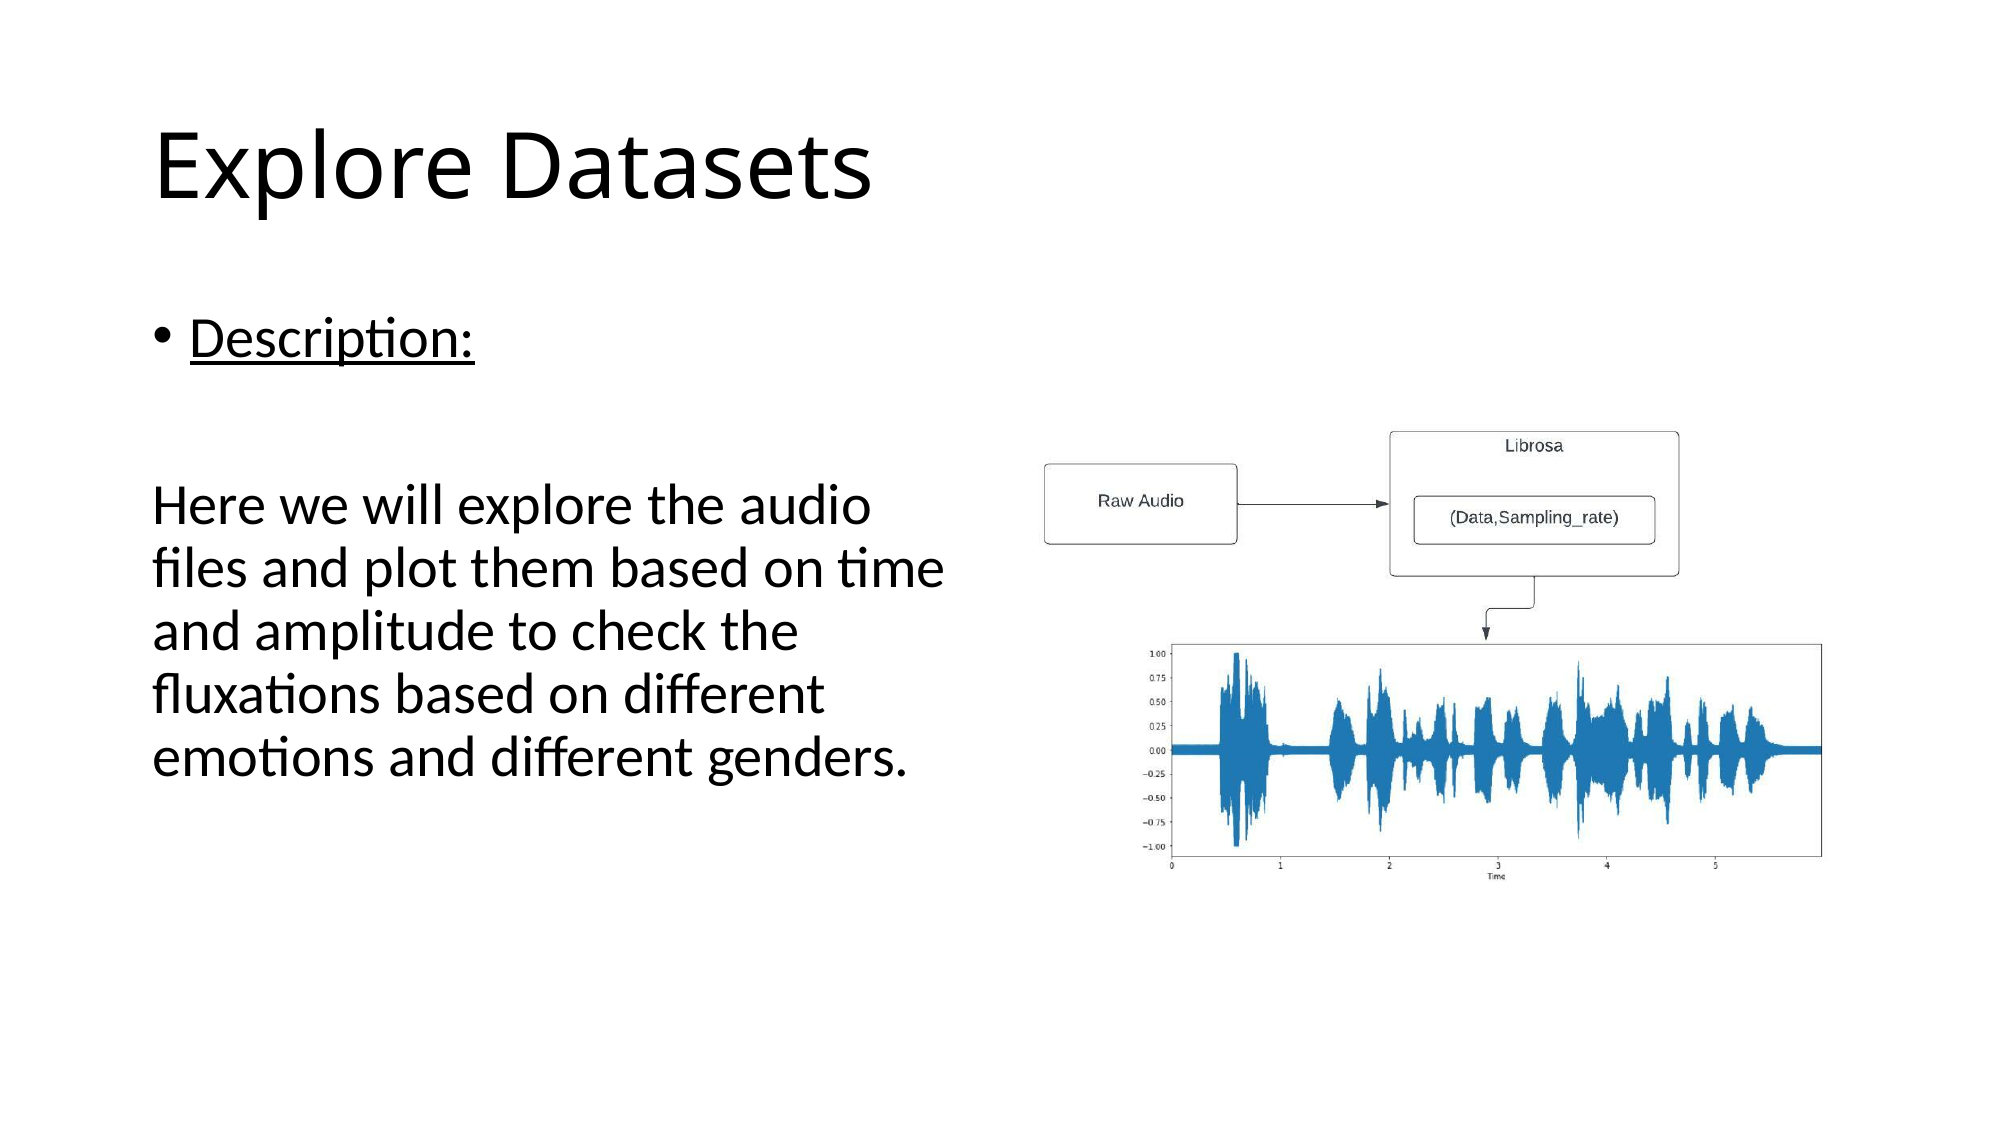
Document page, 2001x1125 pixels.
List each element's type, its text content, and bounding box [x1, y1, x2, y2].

title Explore Datasets [137, 59, 1863, 278]
list Description: Here we will explore the audio files and plot them based on time and amplitude to check the fluxations based on different emotions and different genders. [137, 299, 988, 1014]
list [1012, 399, 1863, 914]
